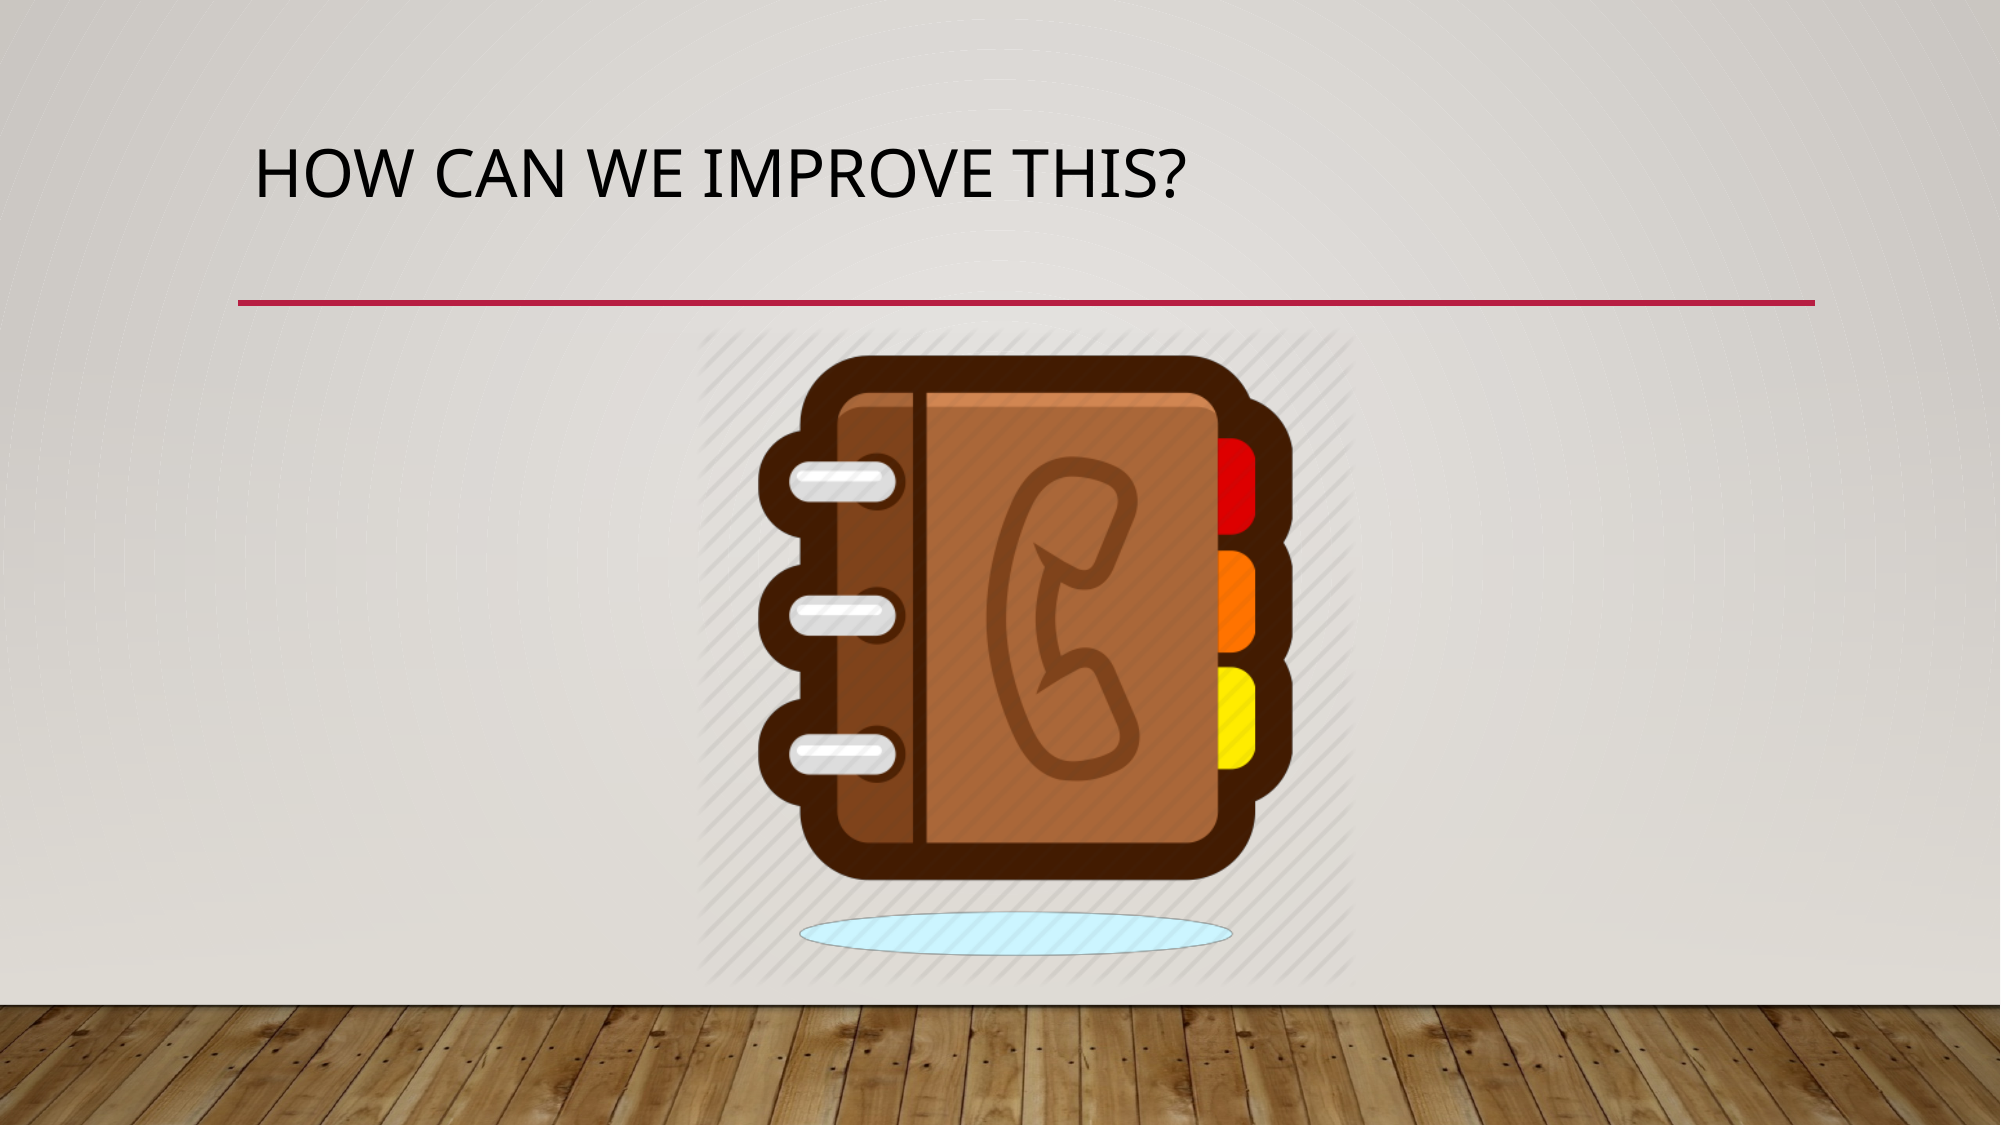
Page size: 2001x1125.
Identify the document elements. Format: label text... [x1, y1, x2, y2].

picture [695, 326, 1357, 987]
title How can we improve this? [238, 131, 1814, 305]
picture [0, 1005, 2000, 1125]
